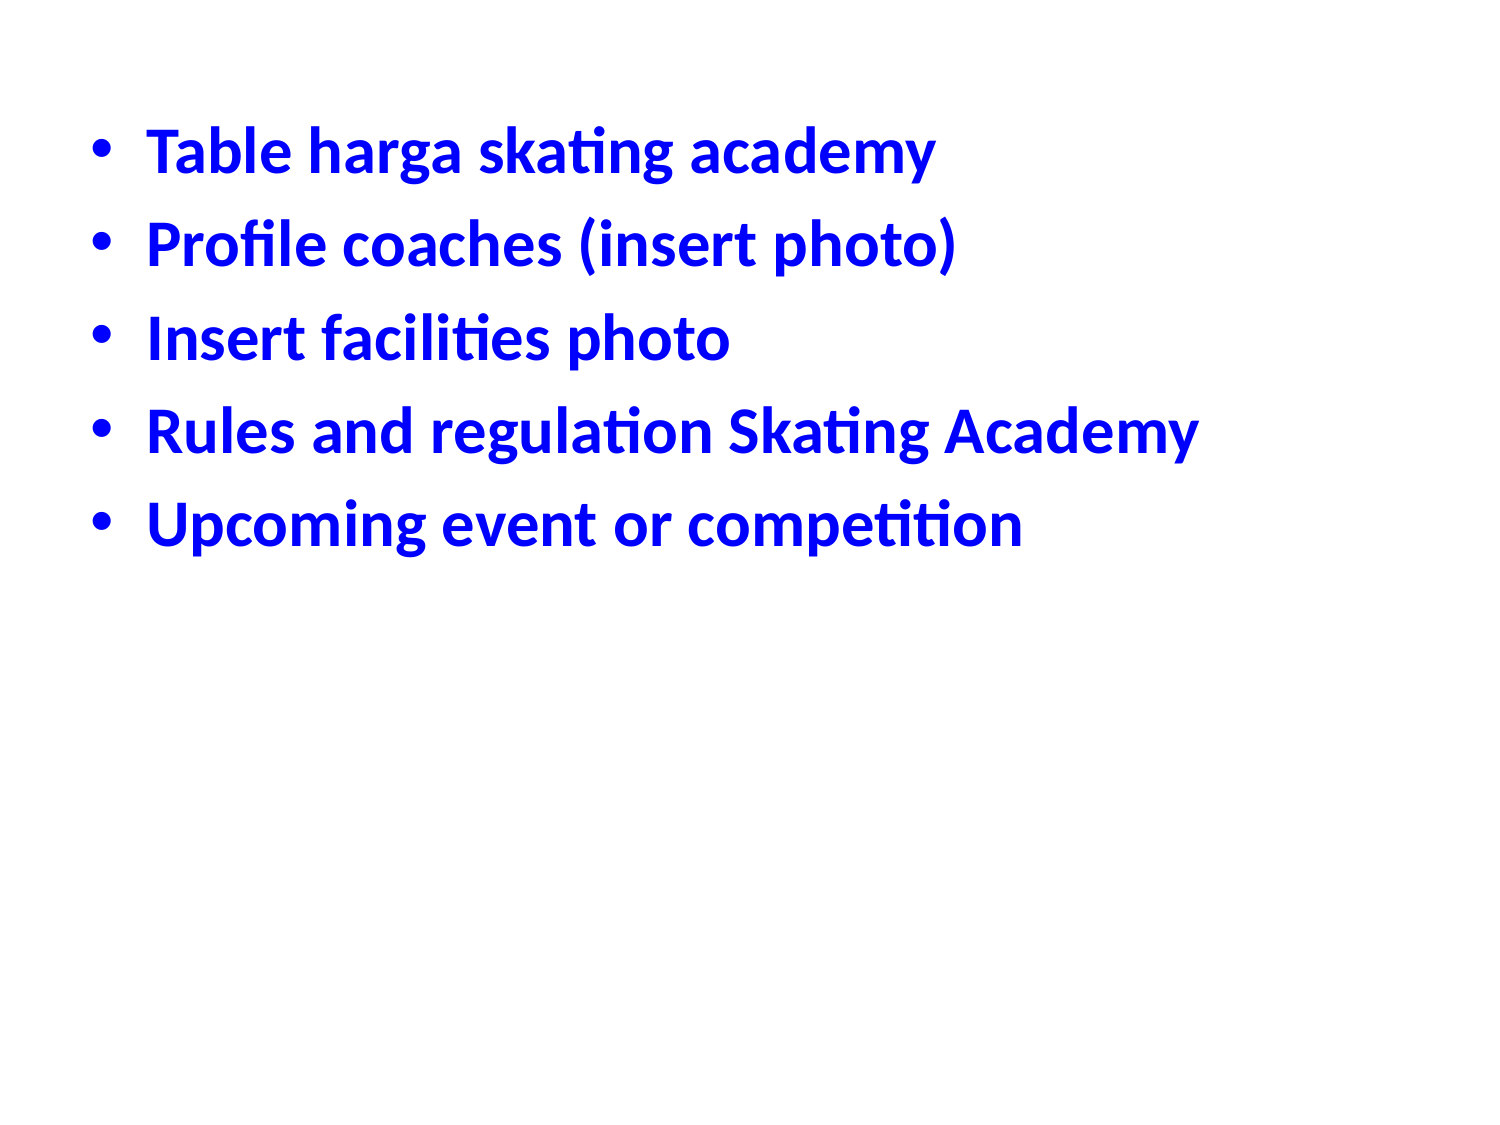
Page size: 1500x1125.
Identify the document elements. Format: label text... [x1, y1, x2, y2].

list Table harga skating academy Profile coaches (insert photo) Insert facilities photo Rules and regulation Skating Academy Upcoming event or competition [75, 99, 1425, 1005]
